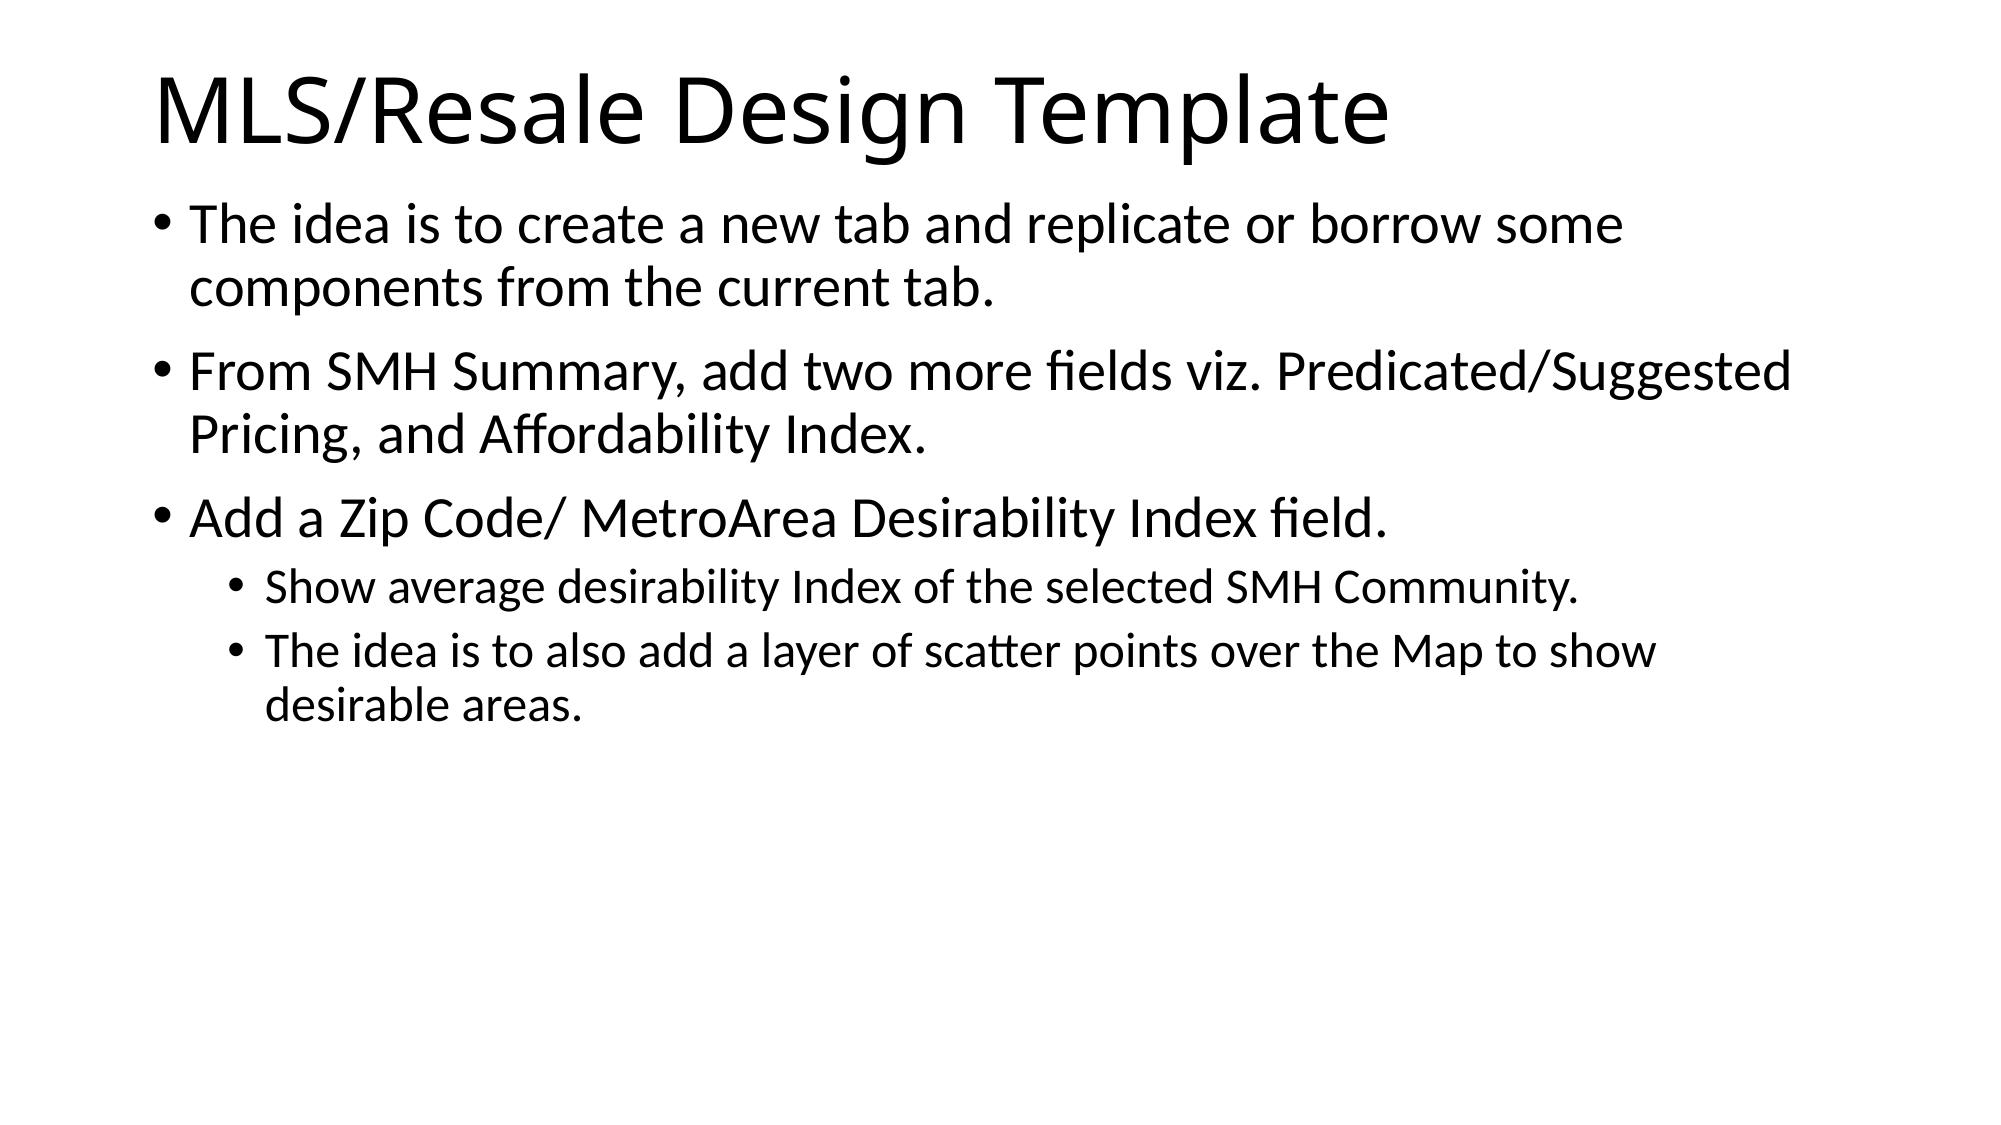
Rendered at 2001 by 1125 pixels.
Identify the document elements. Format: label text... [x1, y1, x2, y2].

title MLS/Resale Design Template [137, 59, 1863, 186]
list The idea is to create a new tab and replicate or borrow some components from the current tab. From SMH Summary, add two more fields viz. Predicated/Suggested Pricing, and Affordability Index. Add a Zip Code/ MetroArea Desirability Index field. Show average desirability Index of the selected SMH Community. The idea is to also add a layer of scatter points over the Map to show desirable areas. [137, 186, 1863, 1014]
